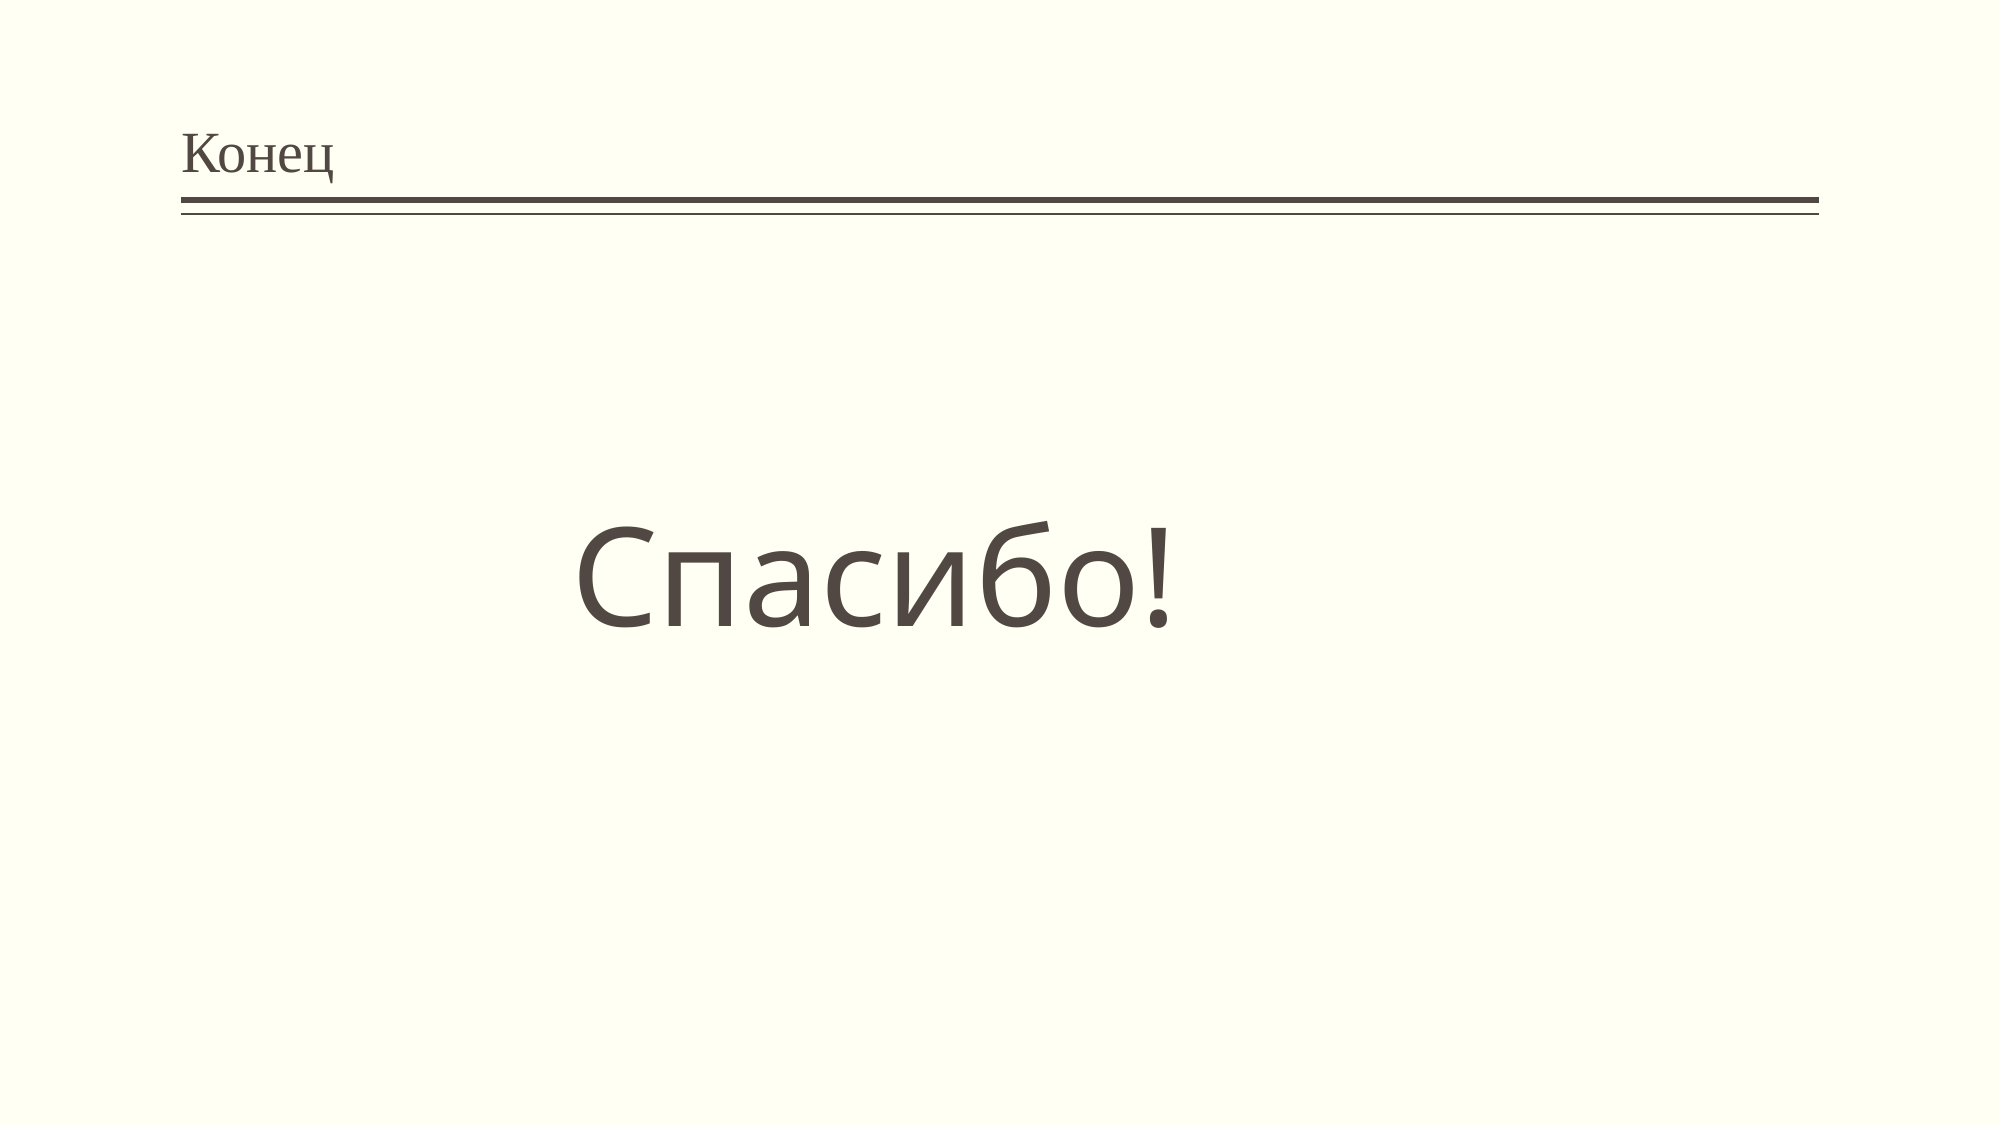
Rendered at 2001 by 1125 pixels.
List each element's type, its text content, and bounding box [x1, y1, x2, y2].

text_box Спасибо! [556, 481, 1193, 661]
title Конец [181, 12, 1819, 193]
